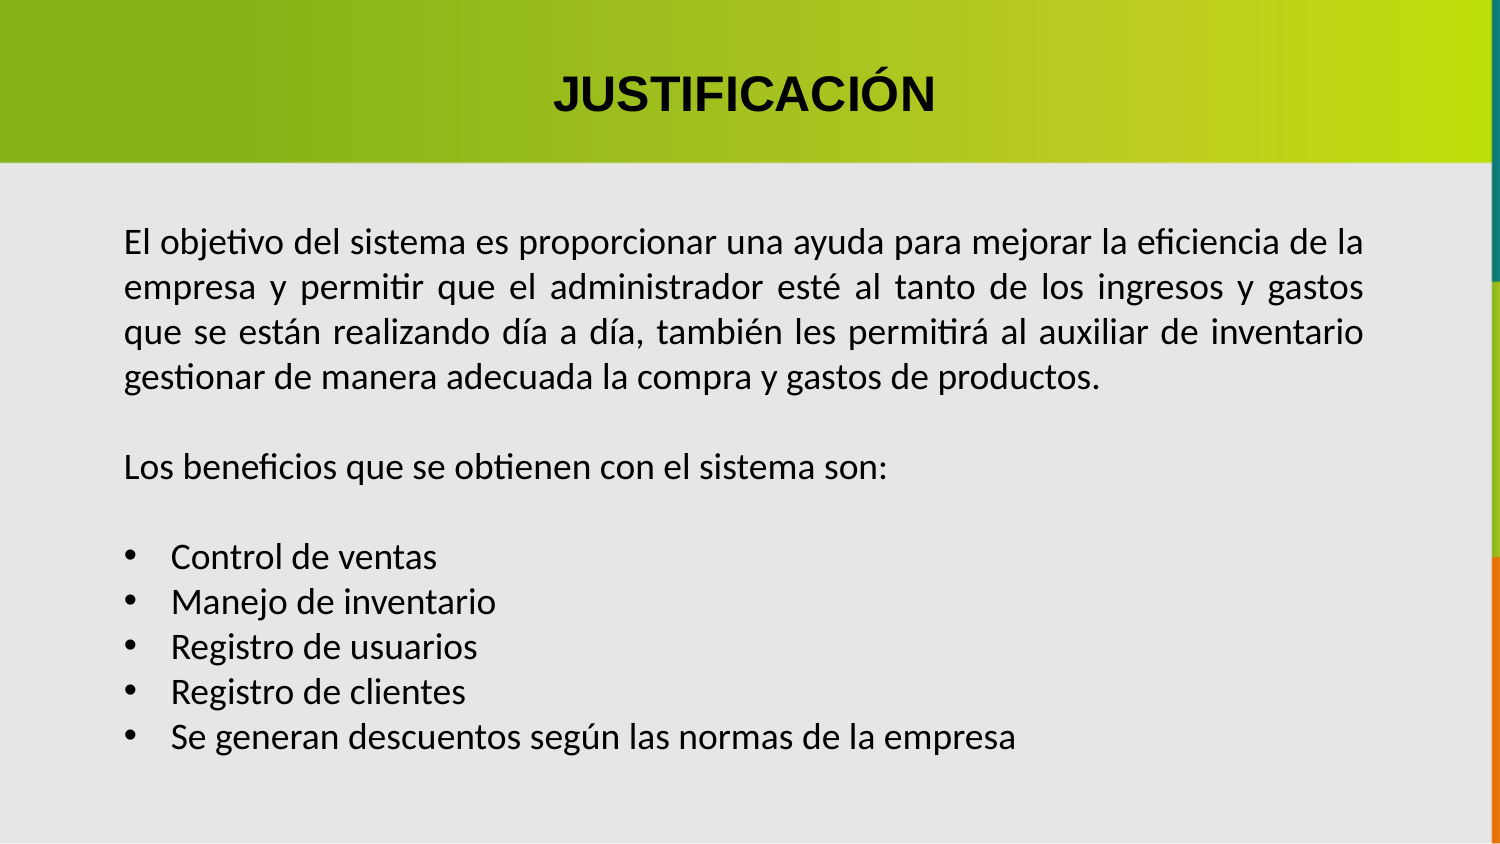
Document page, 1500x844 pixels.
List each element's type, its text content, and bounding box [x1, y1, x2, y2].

text_box JUSTIFICACIÓN [0, 54, 1490, 129]
picture [0, 0, 1500, 844]
text_box El objetivo del sistema es proporcionar una ayuda para mejorar la eficiencia de la empresa y permitir que el administrador esté al tanto de los ingresos y gastos que se están realizando día a día, también les permitirá al auxiliar de inventario gestionar de manera adecuada la compra y gastos de productos. Los beneficios que se obtienen con el sistema son: Control de ventas Manejo de inventario Registro de usuarios Registro de clientes Se generan descuentos según las normas de la empresa [109, 209, 1380, 765]
